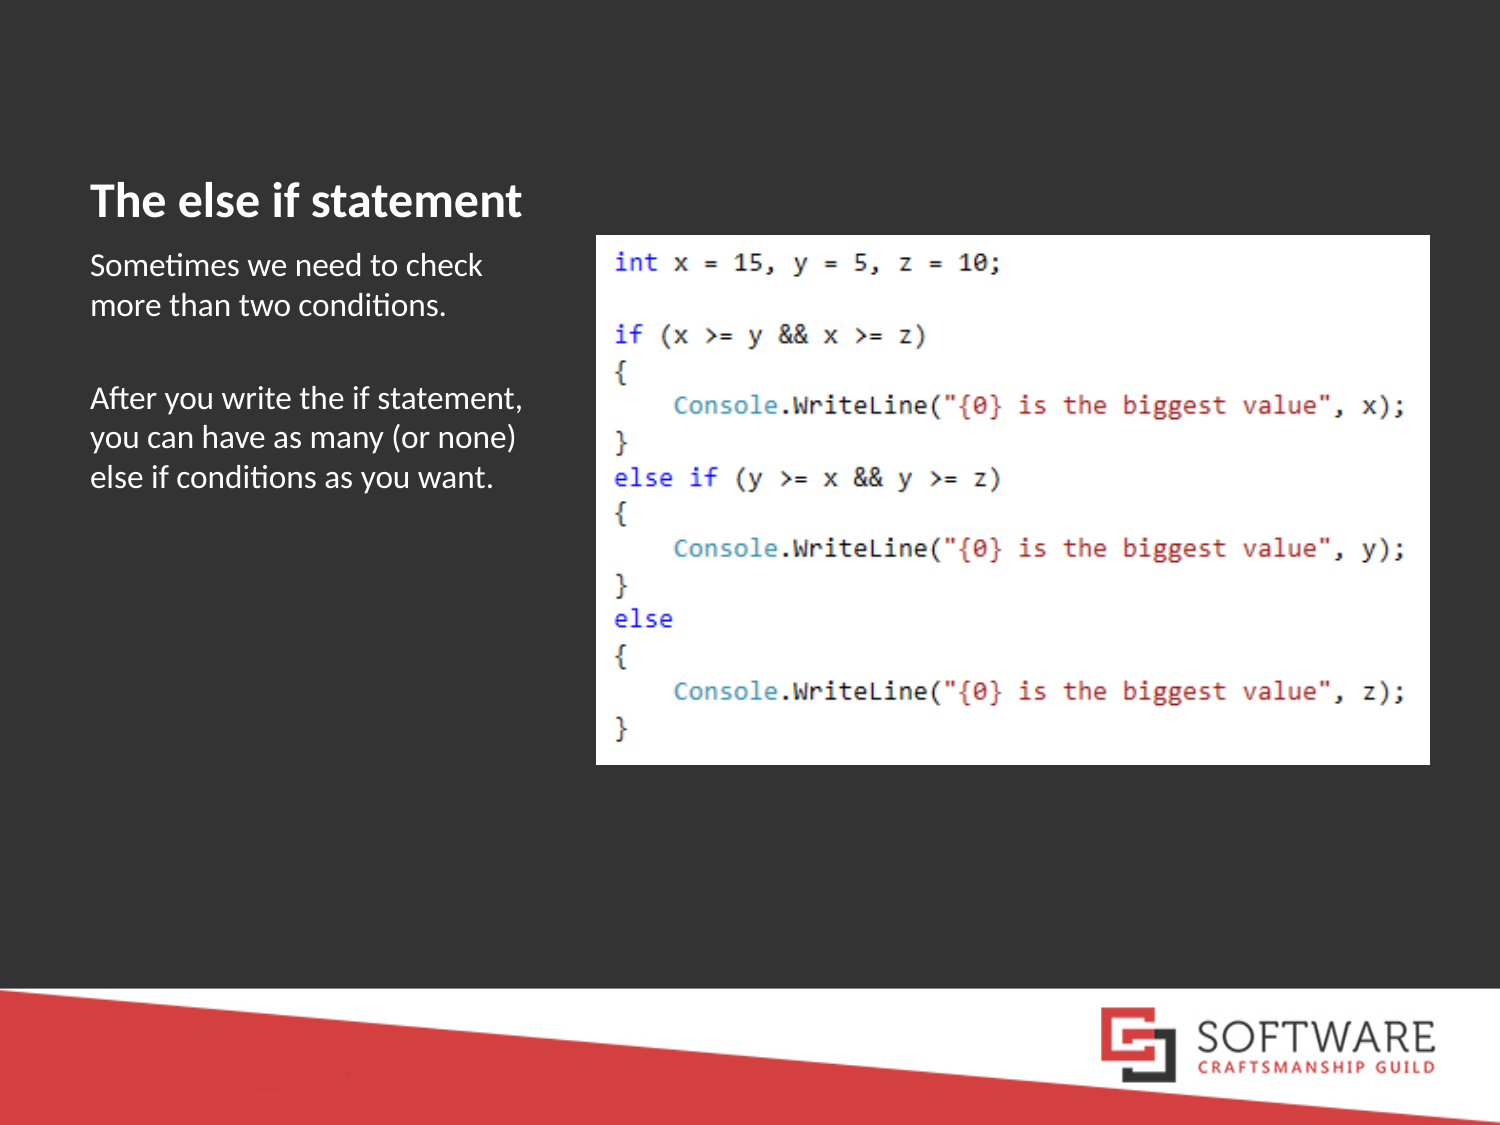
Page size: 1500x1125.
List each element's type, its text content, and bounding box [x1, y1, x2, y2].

title The else if statement [75, 44, 569, 235]
picture [0, 0, 1500, 1125]
list Sometimes we need to check more than two conditions. After you write the if statement, you can have as many (or none) else if conditions as you want. [75, 235, 569, 988]
